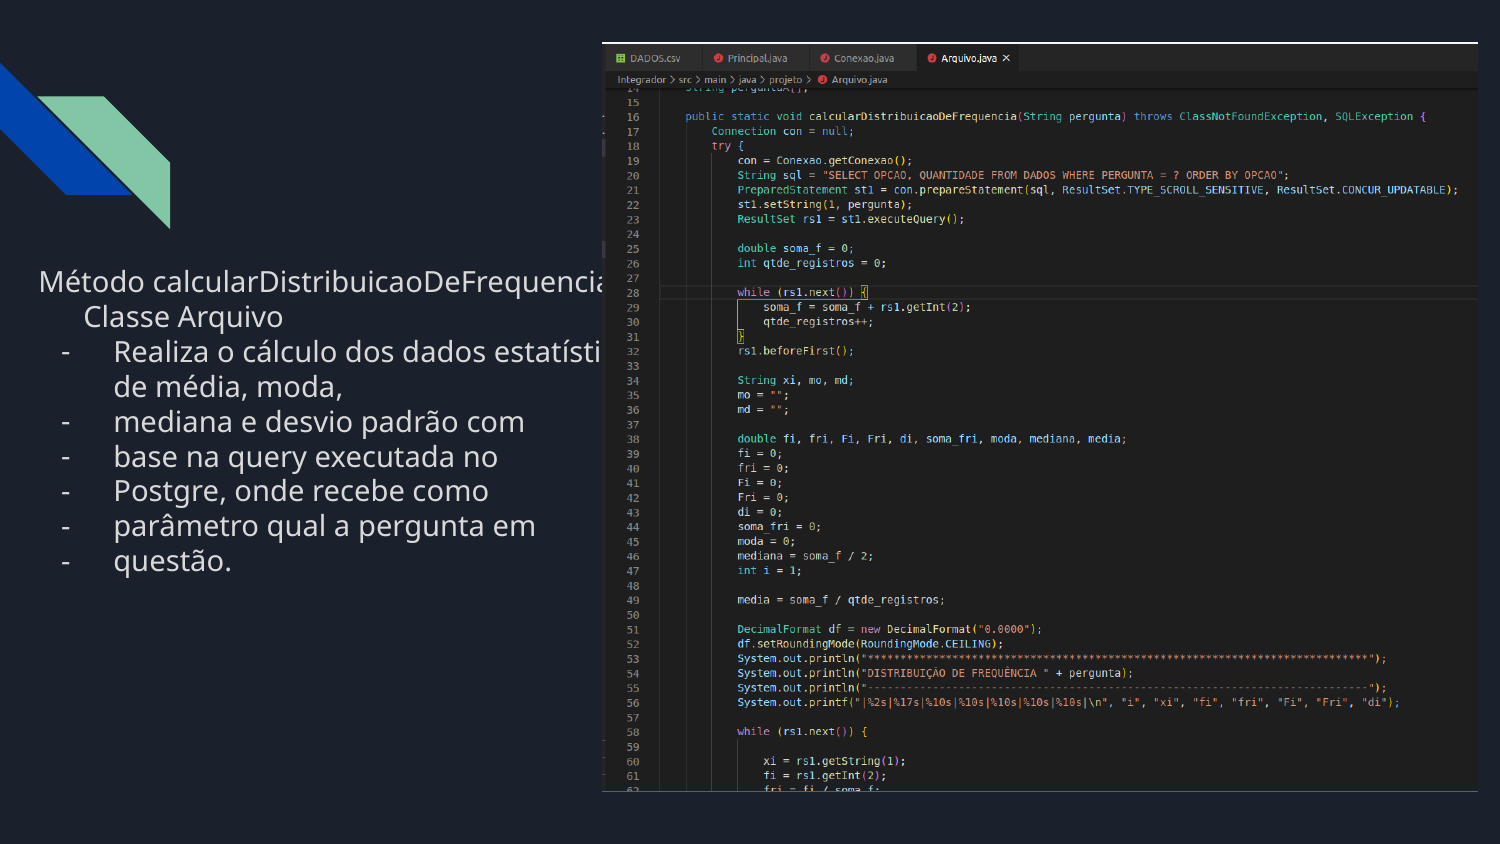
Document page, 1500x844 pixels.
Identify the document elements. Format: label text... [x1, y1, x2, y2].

text_box Método calcularDistribuicaoDeFrequencia() Classe Arquivo Realiza o cálculo dos dados estatístico de média, moda, mediana e desvio padrão com base na query executada no Postgre, onde recebe como parâmetro qual a pergunta em questão. [23, 248, 596, 327]
picture [602, 41, 1478, 792]
